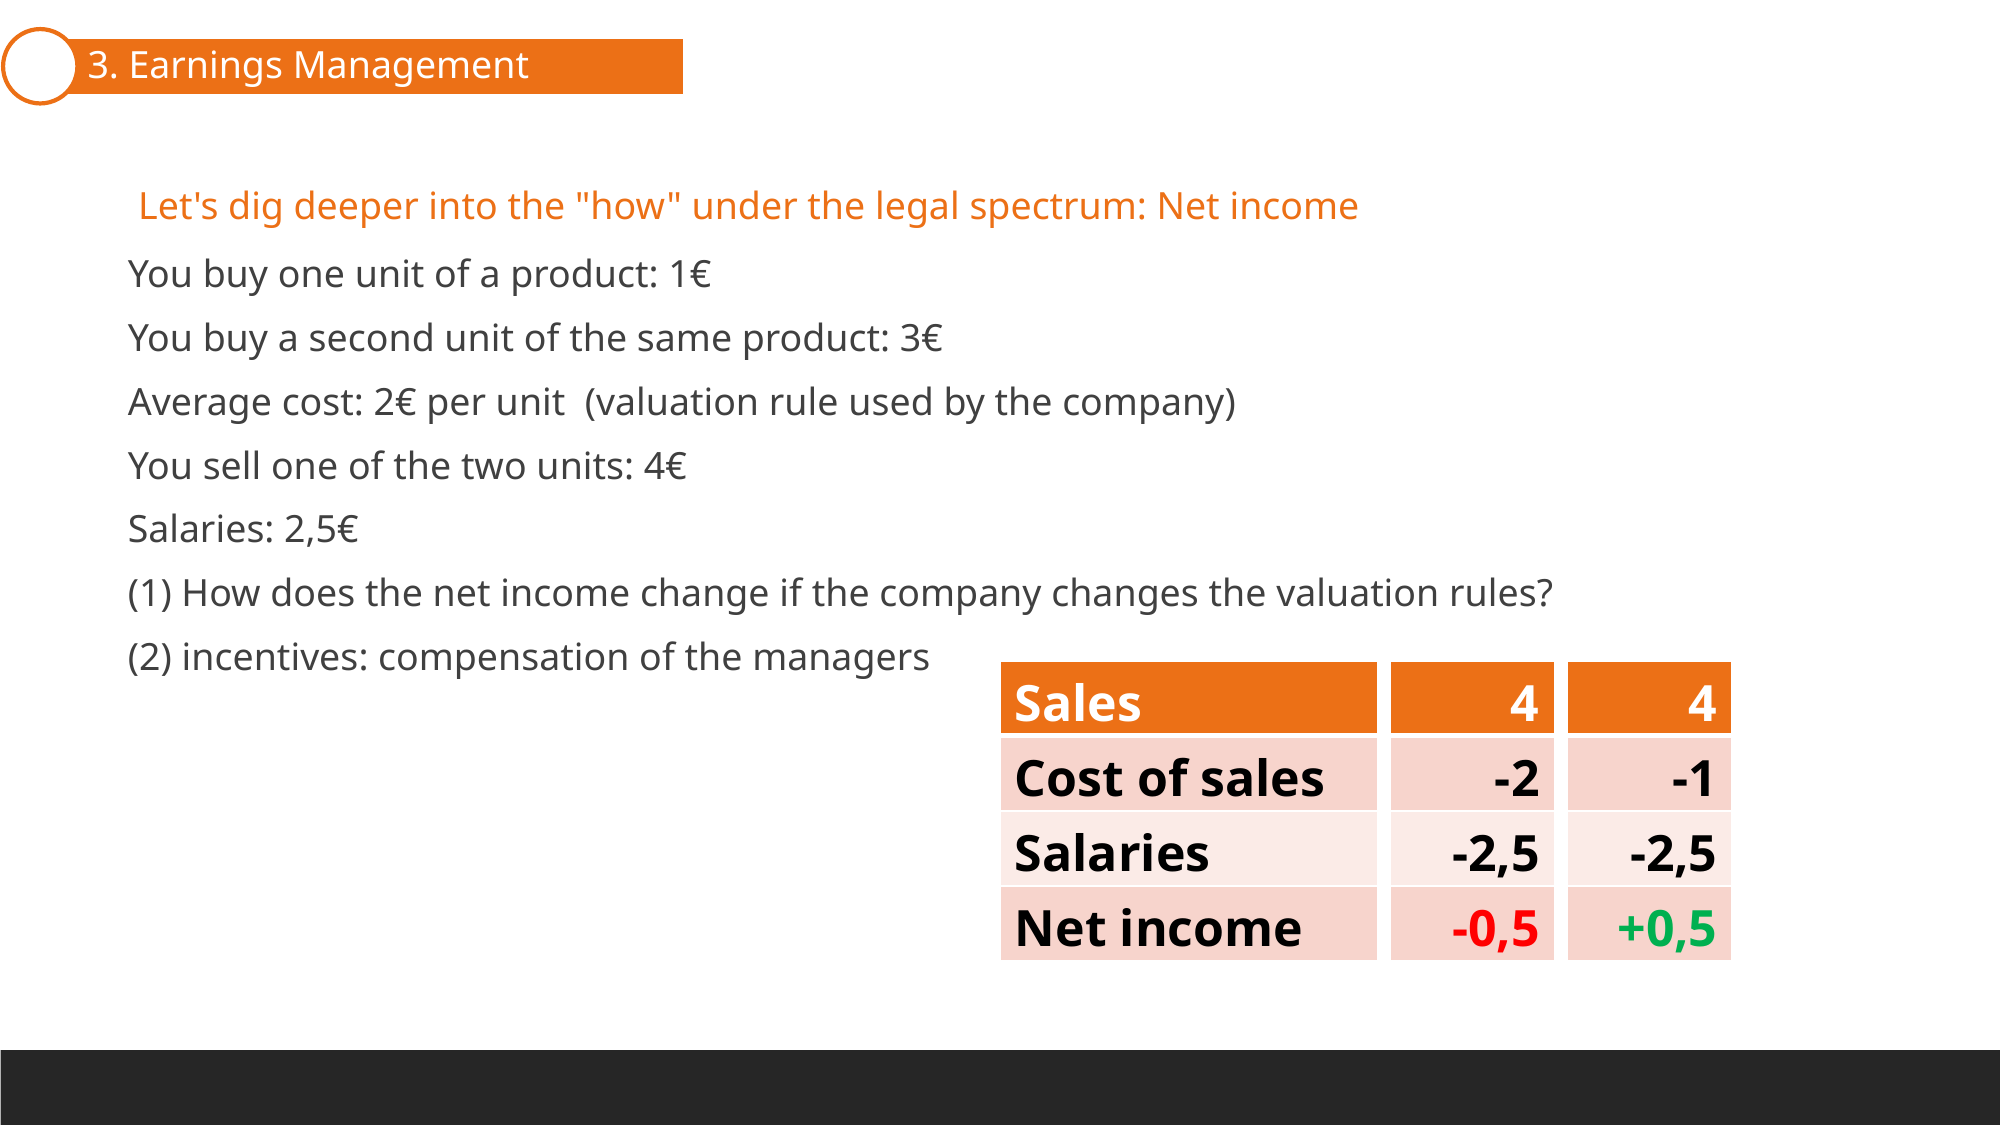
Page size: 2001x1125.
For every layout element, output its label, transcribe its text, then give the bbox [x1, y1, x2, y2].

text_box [2, 28, 685, 104]
table_header Sales [1001, 662, 1377, 733]
table_cell -0,5 [1391, 887, 1554, 960]
table_cell +0,5 [1568, 887, 1731, 960]
table_header 4 [1391, 662, 1554, 733]
table_cell Net income [1001, 887, 1377, 960]
table_cell Salaries [1001, 812, 1377, 885]
table_cell -1 [1568, 738, 1731, 810]
table_cell -2 [1391, 738, 1554, 810]
text_box Let's dig deeper into the "how" under the legal spectrum: Net income [123, 174, 1450, 235]
table_cell Cost of sales [1001, 738, 1377, 810]
text_box You buy one unit of a product: 1€ You buy a second unit of the same product: 3€ Average cost: 2€ per unit (valuation rule used by the company) You sell one of the two units: 4€ Salaries: 2,5€ (1) How does the net income change if the company changes the valuation rules? (2) incentives: compensation of the managers [113, 242, 1927, 686]
table_cell -2,5 [1568, 812, 1731, 885]
text_box [102, 215, 1843, 418]
table_cell -2,5 [1391, 812, 1554, 885]
table_header 4 [1568, 662, 1731, 733]
